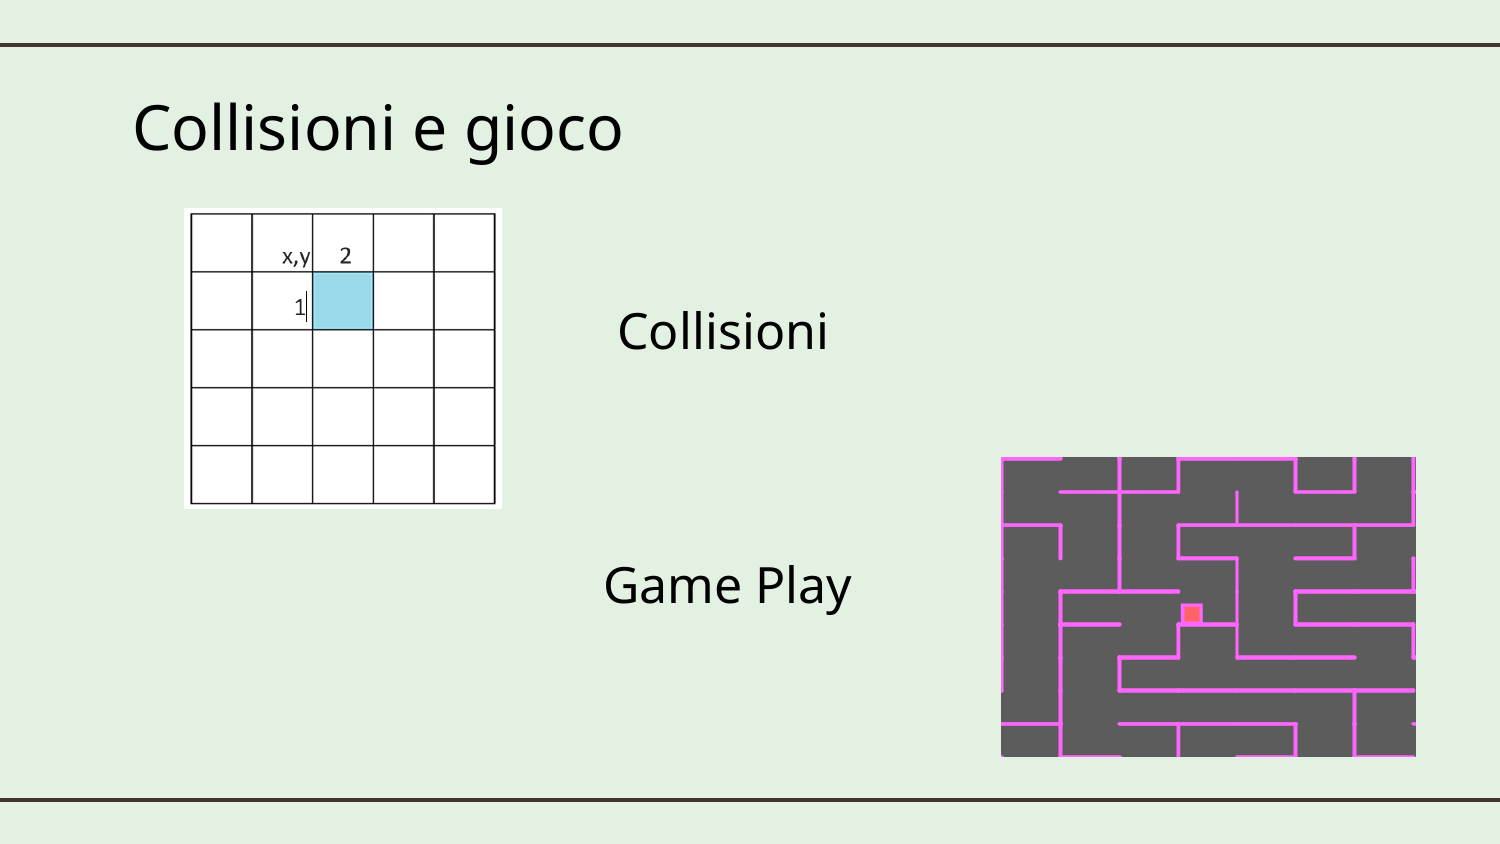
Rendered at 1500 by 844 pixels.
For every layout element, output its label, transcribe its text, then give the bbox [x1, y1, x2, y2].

text_box Collisioni [506, 300, 932, 359]
title Collisioni e gioco [116, 72, 1209, 167]
picture [183, 208, 502, 509]
picture [1001, 457, 1417, 758]
text_box Game Play [501, 554, 937, 614]
